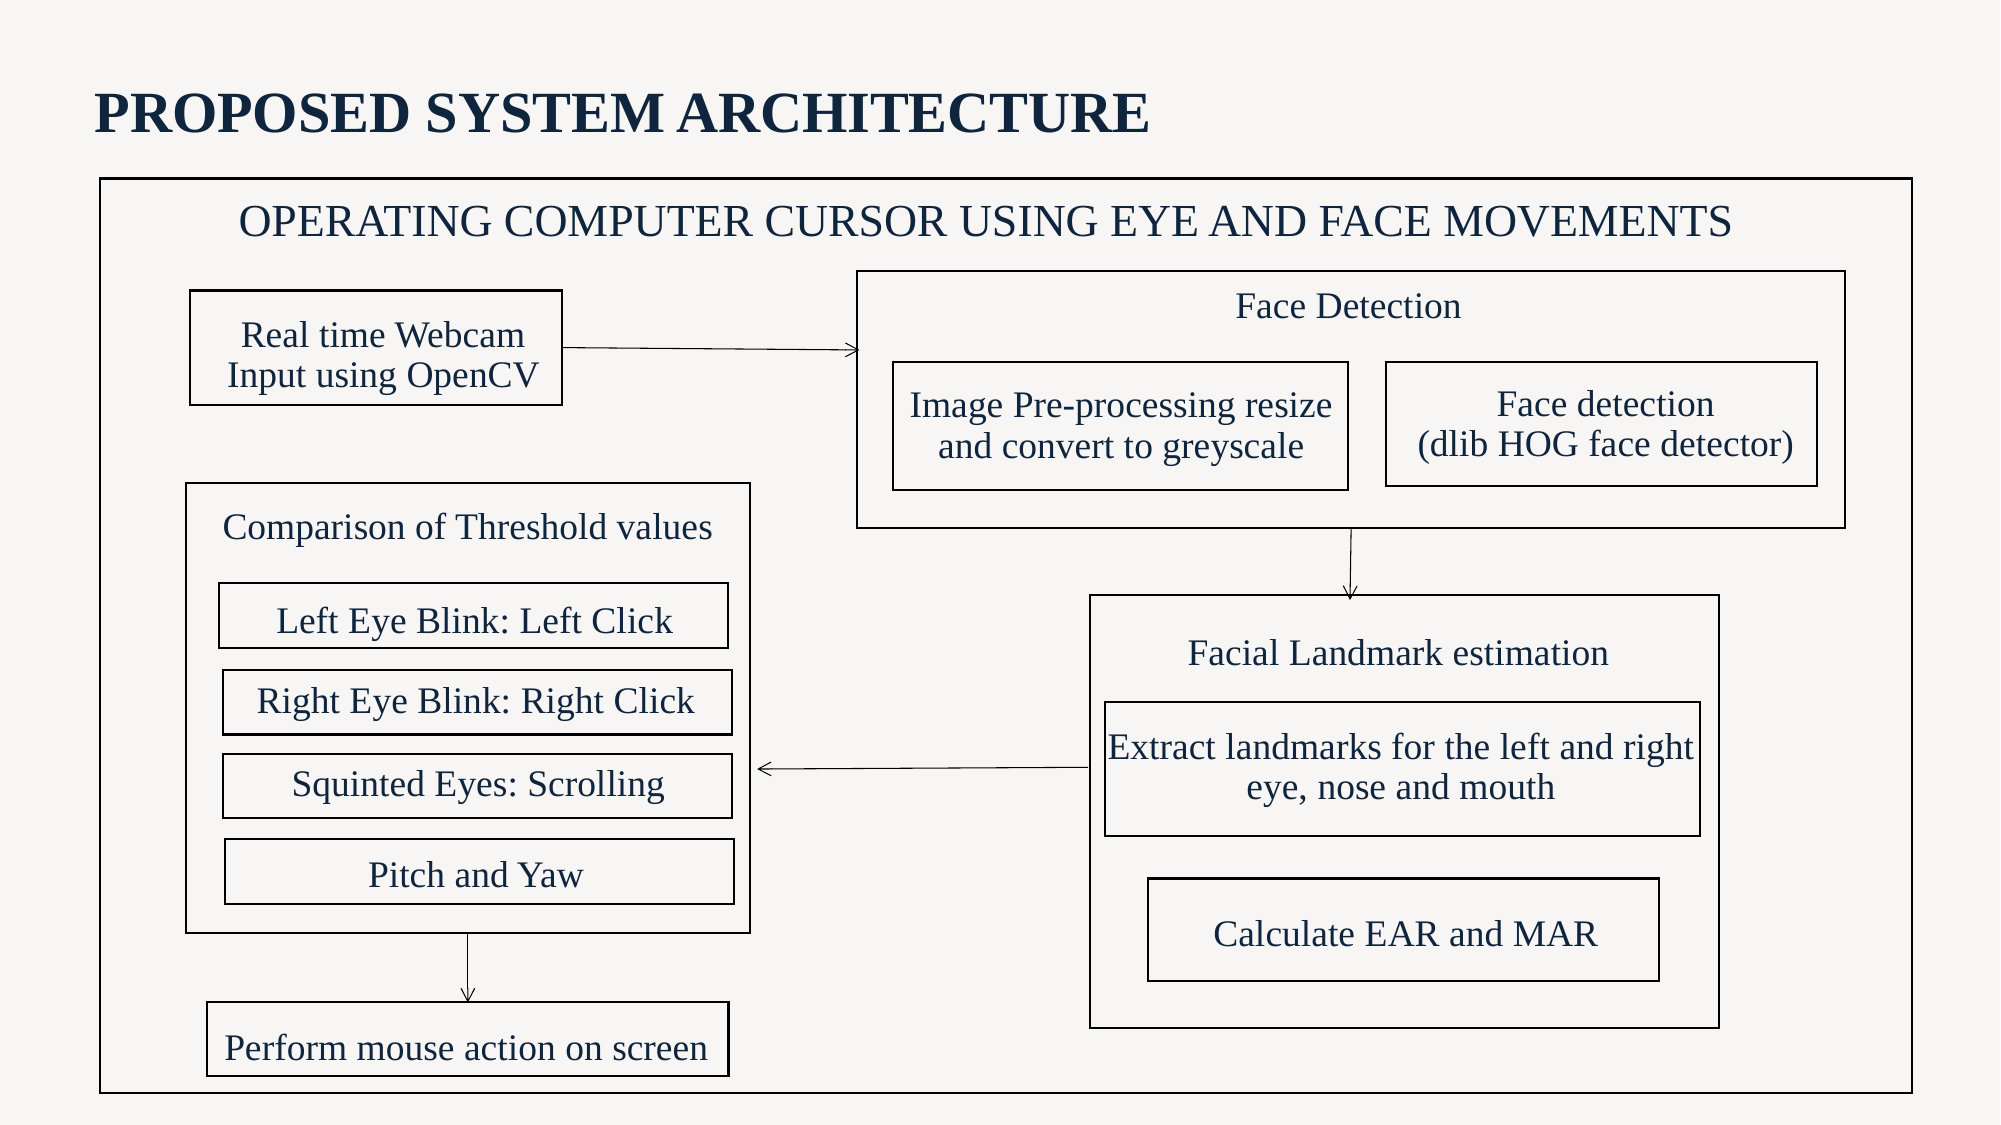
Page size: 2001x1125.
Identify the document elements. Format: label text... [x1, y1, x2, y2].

text_box Image Pre-processing resize and convert to greyscale [878, 350, 1365, 502]
text_box Comparison of Threshold values [171, 469, 774, 586]
text_box Pitch and Yaw [213, 846, 740, 904]
text_box [856, 313, 1846, 529]
title PROPOSED SYSTEM ARCHITECTURE [79, 21, 1805, 205]
text_box [1649, 877, 1660, 982]
text_box [222, 814, 733, 819]
text_box Extract landmarks for the left and right eye, nose and mouth [1088, 691, 1715, 843]
text_box Calculate EAR and MAR [1163, 858, 1649, 1010]
text_box [222, 730, 733, 736]
text_box [224, 838, 735, 846]
text_box [185, 586, 751, 934]
text_box Right Eye Blink: Right Click [213, 672, 740, 730]
text_box [1089, 729, 1720, 1029]
text_box [218, 586, 729, 592]
text_box Real time Webcam Input using OpenCV [192, 279, 574, 431]
text_box Squinted Eyes: Scrolling [215, 755, 742, 814]
text_box [1147, 877, 1163, 982]
text_box Face detection (dlib HOG face detector) [1363, 349, 1849, 500]
text_box [206, 1001, 730, 1020]
text_box Perform mouse action on screen [203, 1020, 730, 1078]
text_box Left Eye Blink: Left Click [211, 592, 738, 650]
text_box Face Detection [1158, 231, 1540, 350]
text_box [99, 177, 1913, 1094]
text_box OPERATING COMPUTER CURSOR USING EYE AND FACE MOVEMENTS [223, 129, 1949, 313]
text_box Facial Landmark estimation [1069, 577, 1729, 729]
